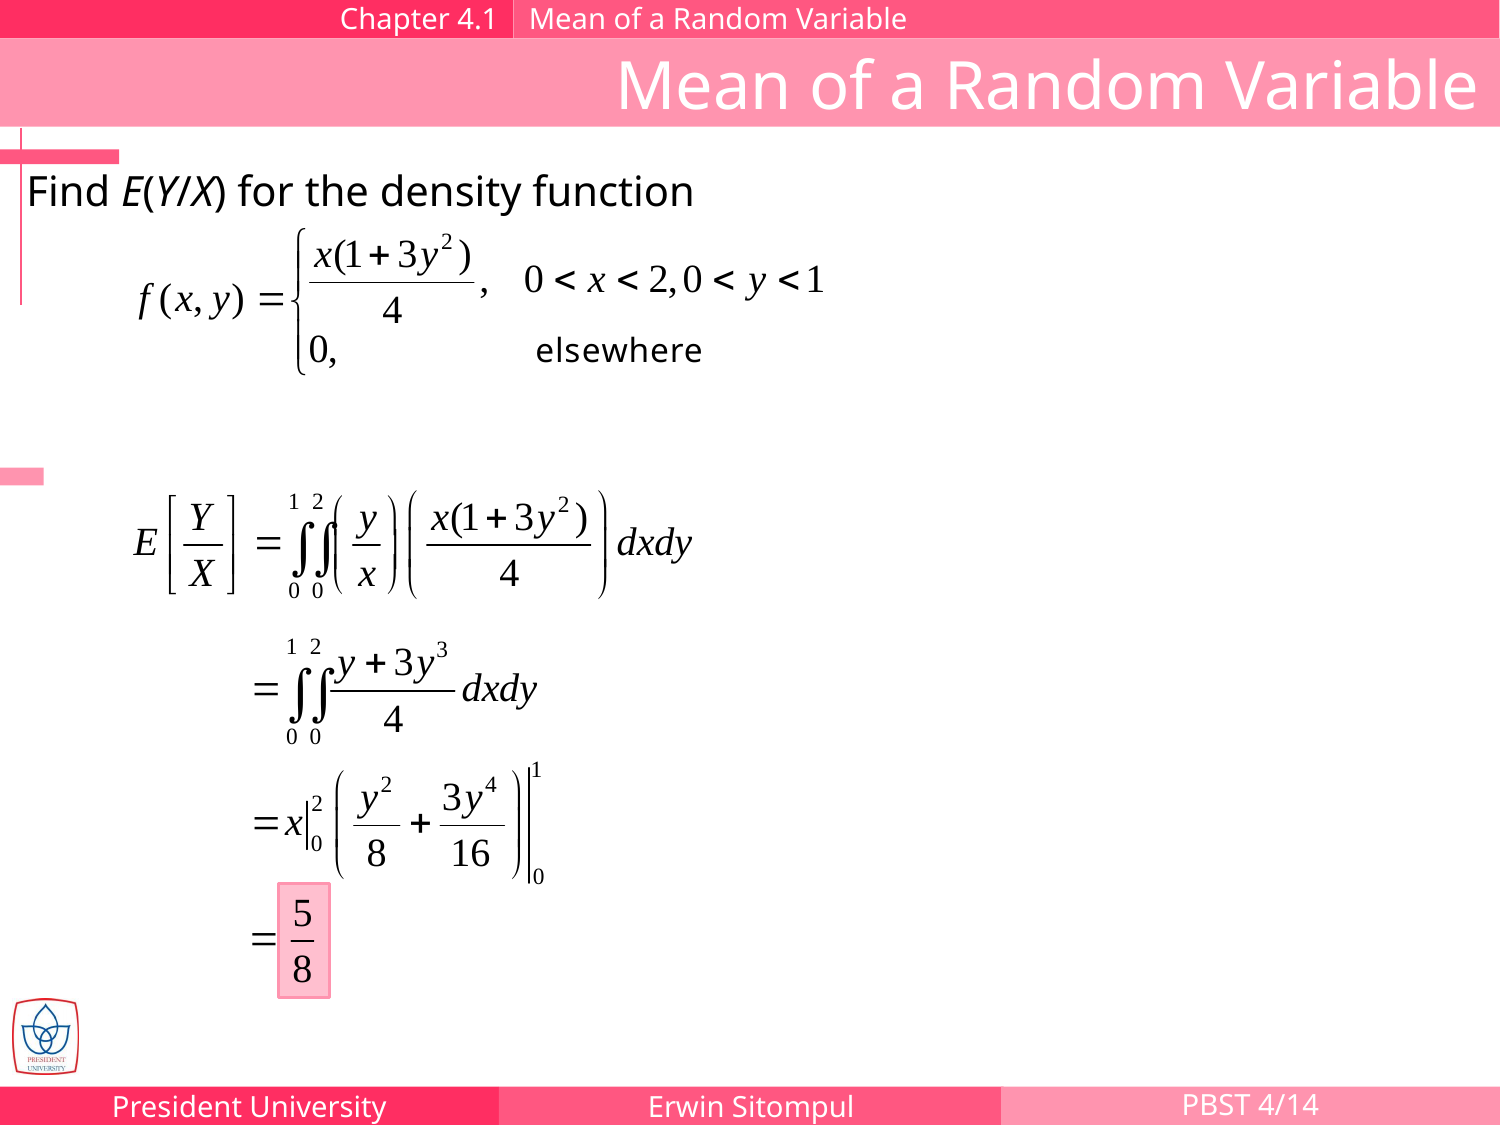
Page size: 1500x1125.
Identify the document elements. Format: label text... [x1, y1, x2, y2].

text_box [125, 481, 702, 609]
text_box Find E(Y/X) for the density function [124, 166, 1500, 215]
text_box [241, 887, 323, 992]
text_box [0, 127, 120, 305]
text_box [244, 627, 546, 751]
text_box Mean of a Random Variable [0, 45, 1496, 120]
picture [12, 998, 79, 1075]
text_box [323, 901, 330, 998]
text_box [0, 467, 44, 486]
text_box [124, 218, 828, 386]
text_box Mean of a Random Variable [514, 2, 1500, 41]
text_box Chapter 4.1 [0, 2, 514, 41]
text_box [244, 751, 553, 893]
